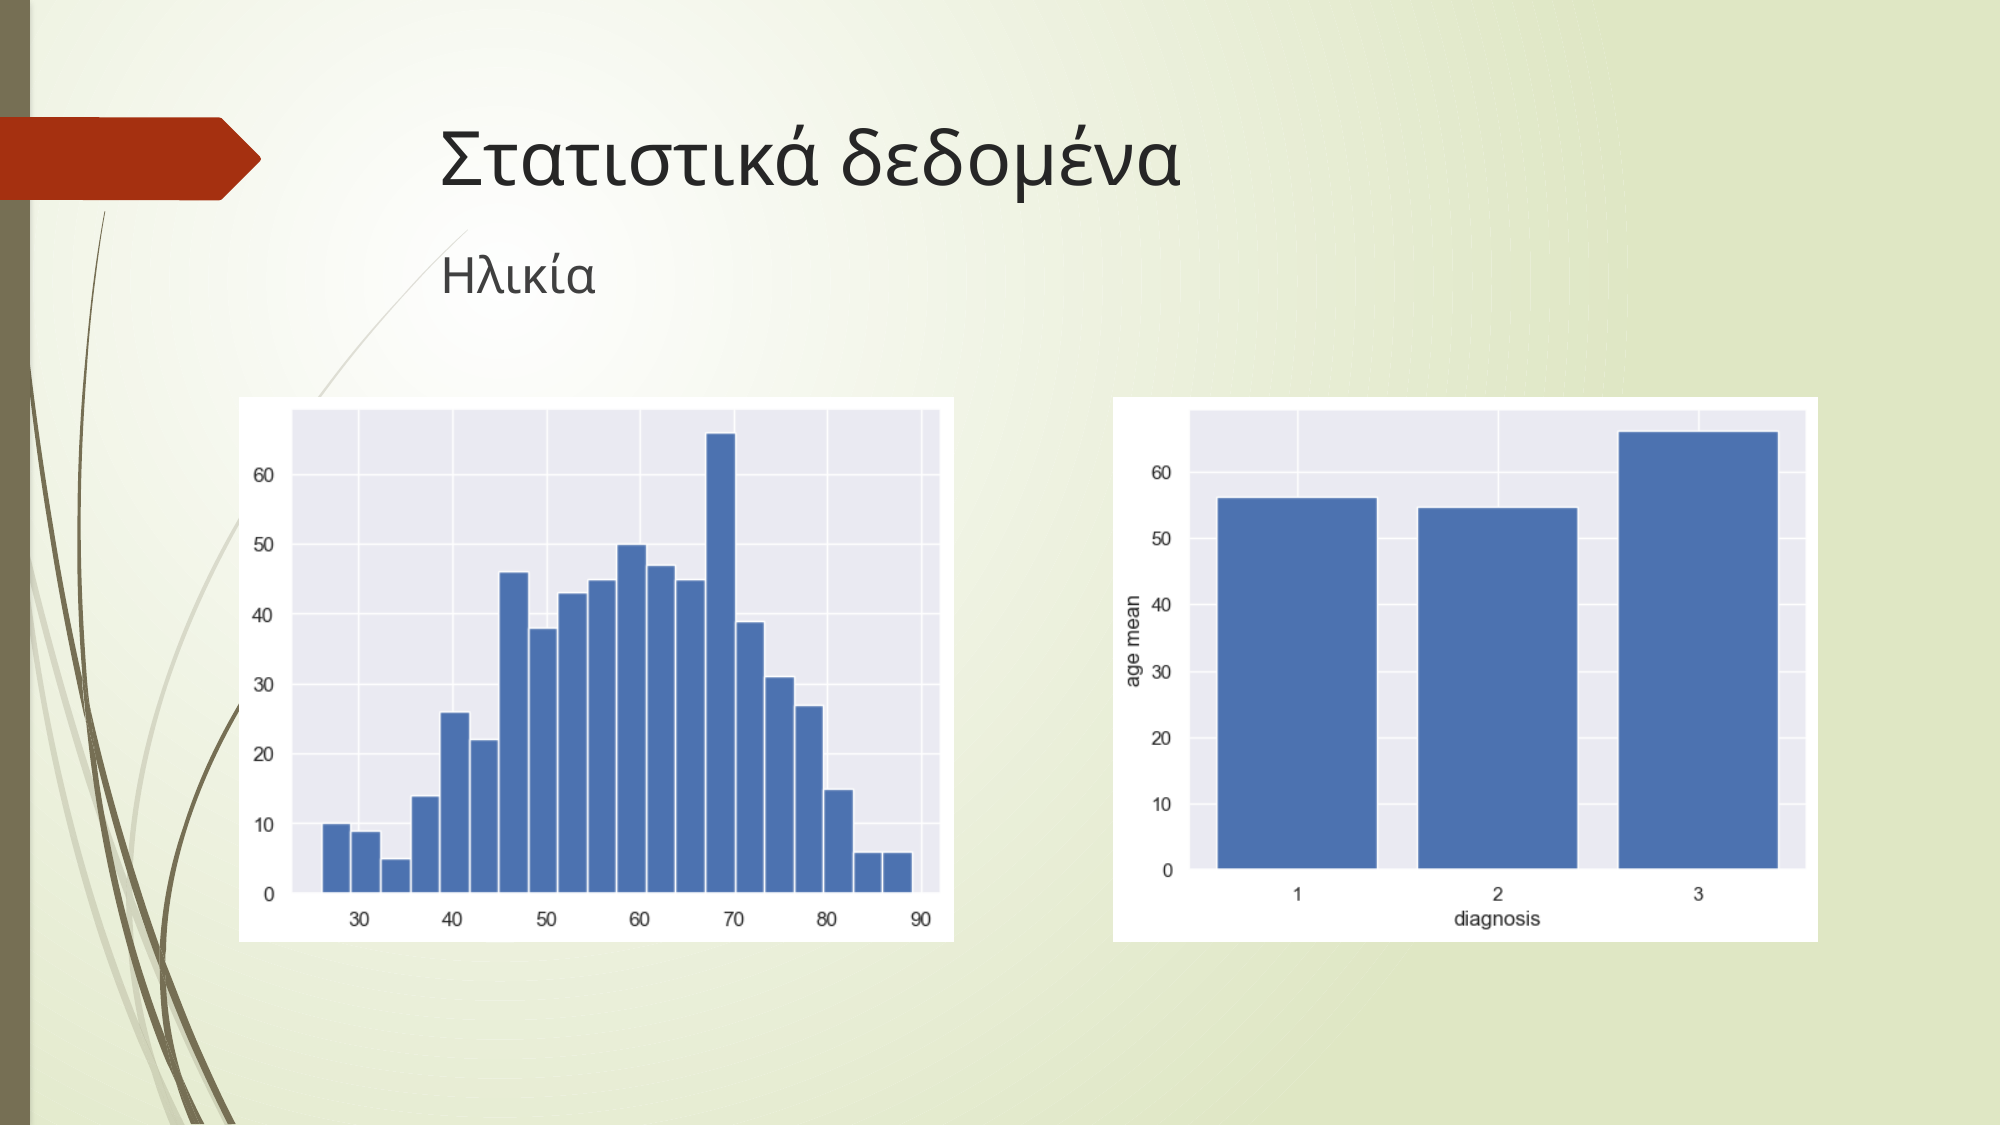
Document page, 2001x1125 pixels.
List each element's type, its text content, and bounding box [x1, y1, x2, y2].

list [1112, 397, 1818, 942]
title Στατιστικά δεδομένα [425, 102, 1888, 313]
list Ηλικία [425, 216, 1081, 311]
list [239, 397, 954, 942]
